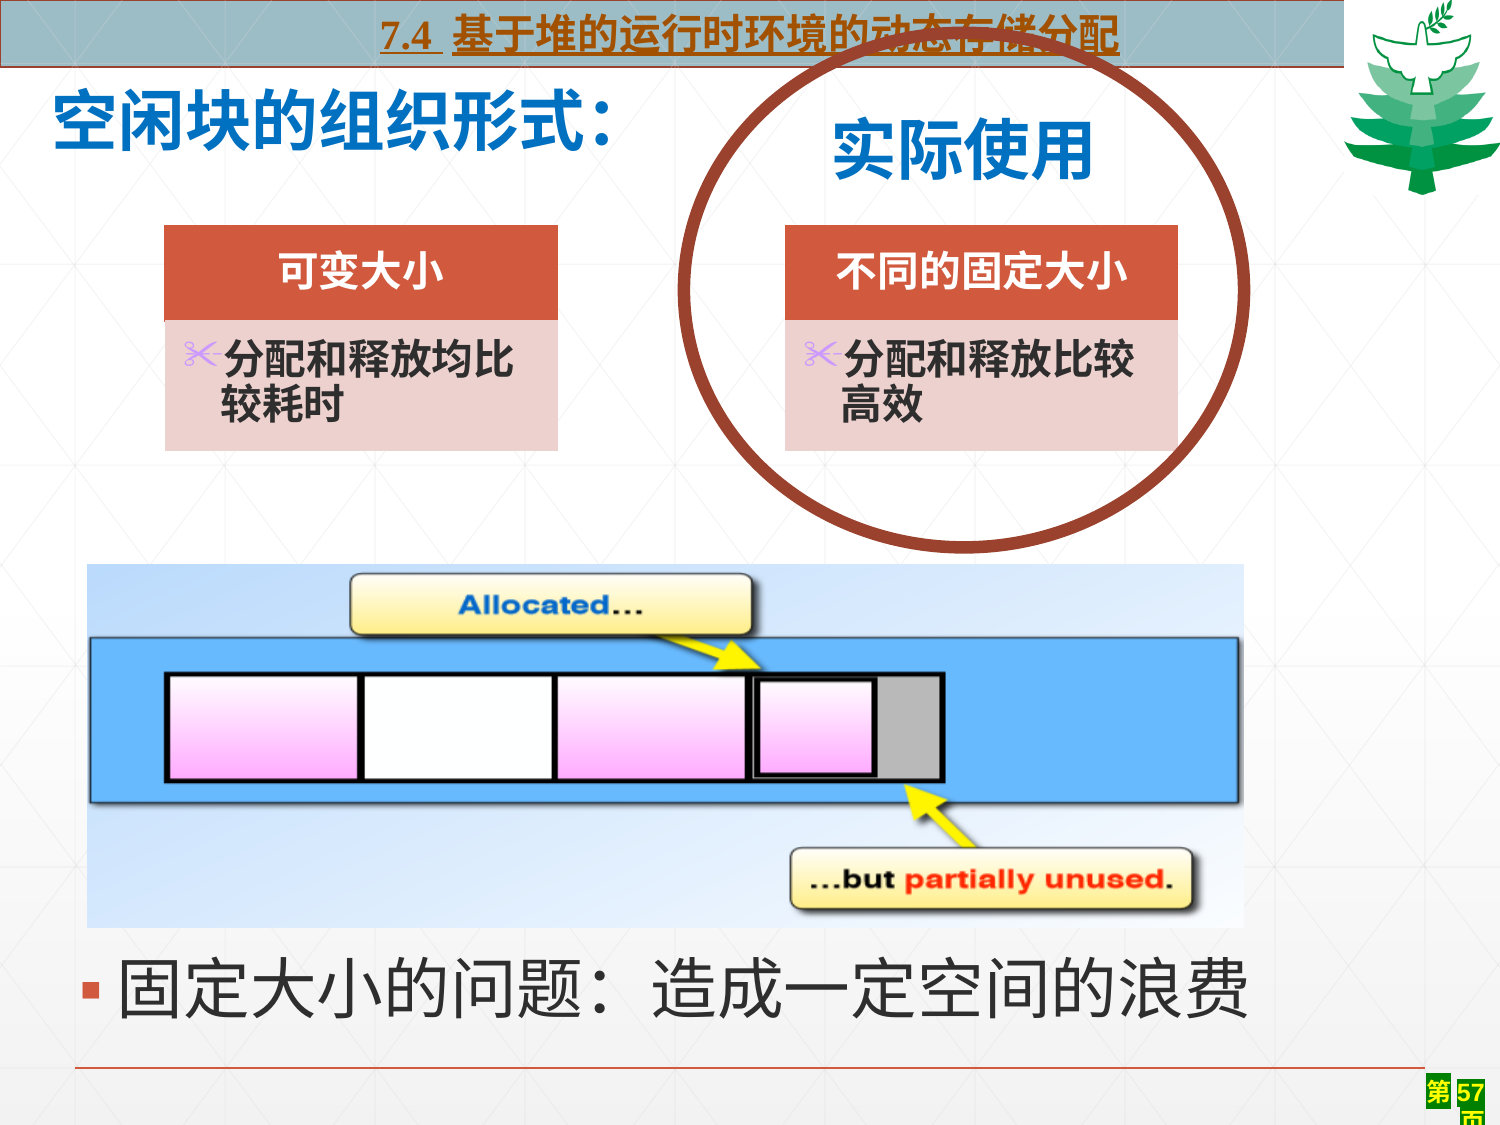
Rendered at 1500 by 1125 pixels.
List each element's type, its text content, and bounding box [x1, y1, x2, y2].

text_box 7.4 基于堆的运行时环境的动态存储分配 [0, 0, 1500, 65]
text_box 空闲块的组织形式： [36, 71, 668, 167]
picture [87, 564, 1245, 929]
text_box 实际使用 [691, 31, 1246, 549]
picture [1344, 65, 1500, 195]
text_box 固定大小的问题：造成一定空间的浪费 [64, 948, 1365, 1045]
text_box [165, 226, 1178, 450]
